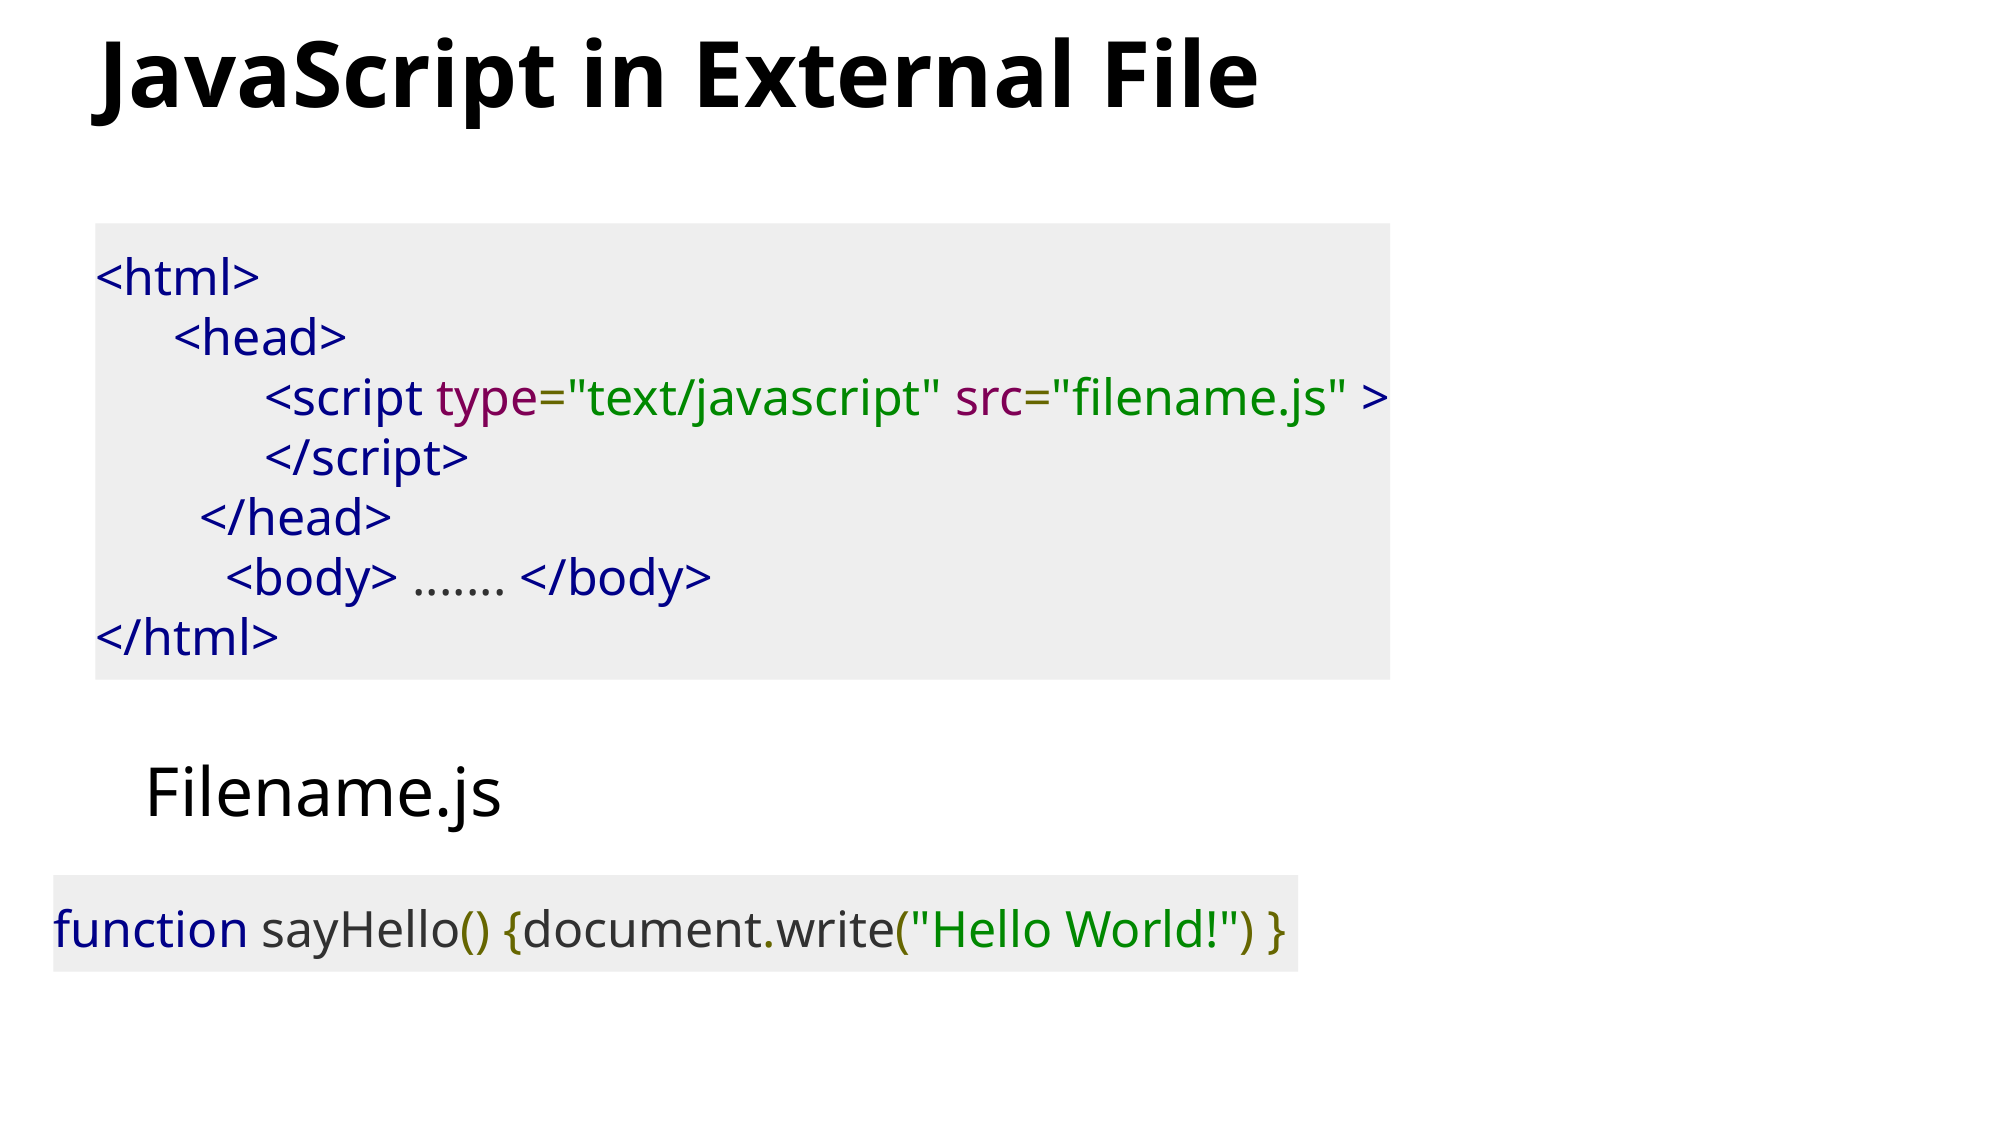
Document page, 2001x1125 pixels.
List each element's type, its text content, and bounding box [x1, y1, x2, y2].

text_box function sayHello() {document.write("Hello World!") } [53, 875, 1299, 972]
text_box JavaScript in External File [83, 19, 1659, 137]
title Filename.js [129, 749, 618, 840]
text_box <html> <head> <script type="text/javascript" src="filename.js" > </script> </head> <body> ....... </body> </html> [95, 223, 1391, 680]
